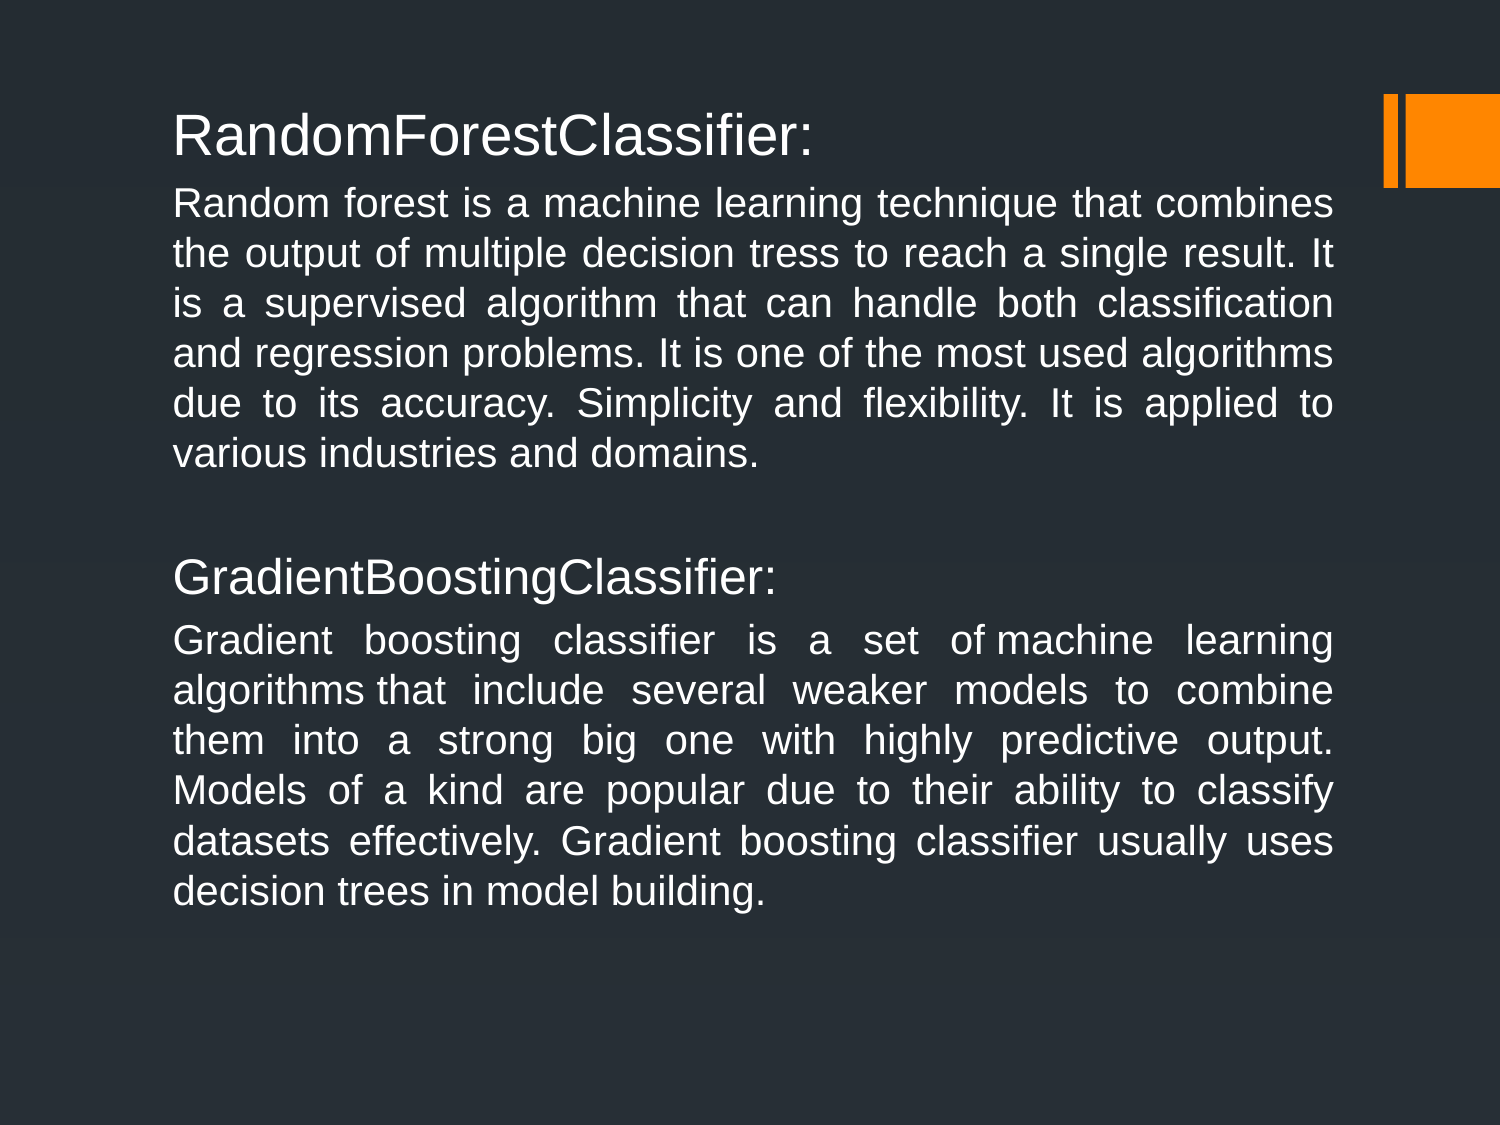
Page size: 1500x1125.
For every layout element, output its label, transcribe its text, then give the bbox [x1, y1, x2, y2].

list RandomForestClassifier: Random forest is a machine learning technique that combines the output of multiple decision tress to reach a single result. It is a supervised algorithm that can handle both classification and regression problems. It is one of the most used algorithms due to its accuracy. Simplicity and flexibility. It is applied to various industries and domains. GradientBoostingClassifier: Gradient boosting classifier is a set of machine learning algorithms that include several weaker models to combine them into a strong big one with highly predictive output. Models of a kind are popular due to their ability to classify datasets effectively. Gradient boosting classifier usually uses decision trees in model building. [150, 90, 1350, 1035]
